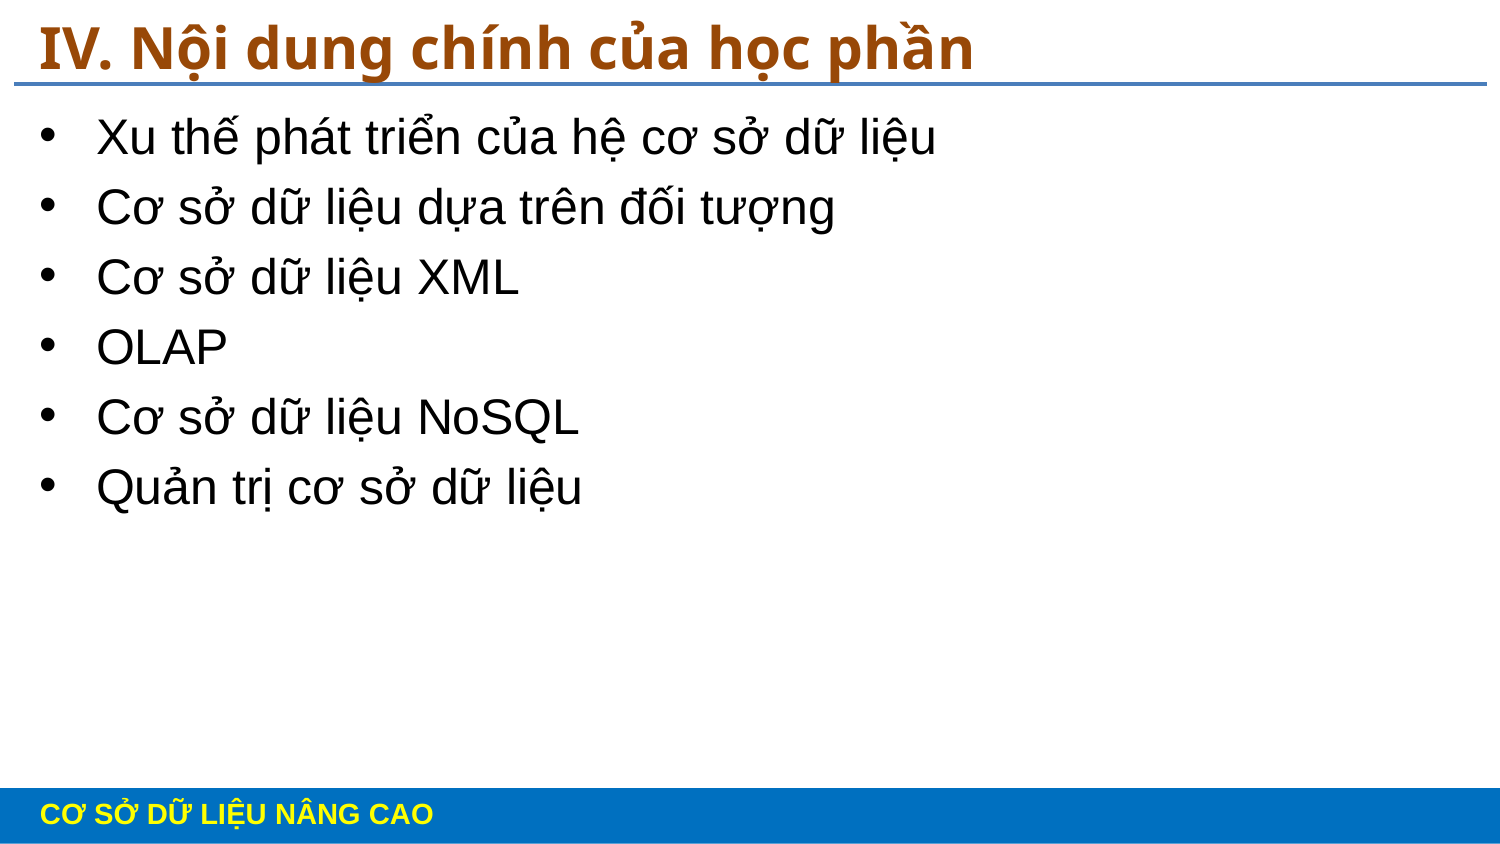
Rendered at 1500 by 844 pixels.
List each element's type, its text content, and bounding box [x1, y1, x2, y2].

list CƠ SỞ DỮ LIỆU NÂNG CAO [24, 788, 1475, 836]
list Xu thế phát triển của hệ cơ sở dữ liệu Cơ sở dữ liệu dựa trên đối tượng Cơ sở dữ liệu XML OLAP Cơ sở dữ liệu NoSQL Quản trị cơ sở dữ liệu [24, 96, 1472, 697]
title IV. Nội dung chính của học phần [24, 8, 1475, 85]
